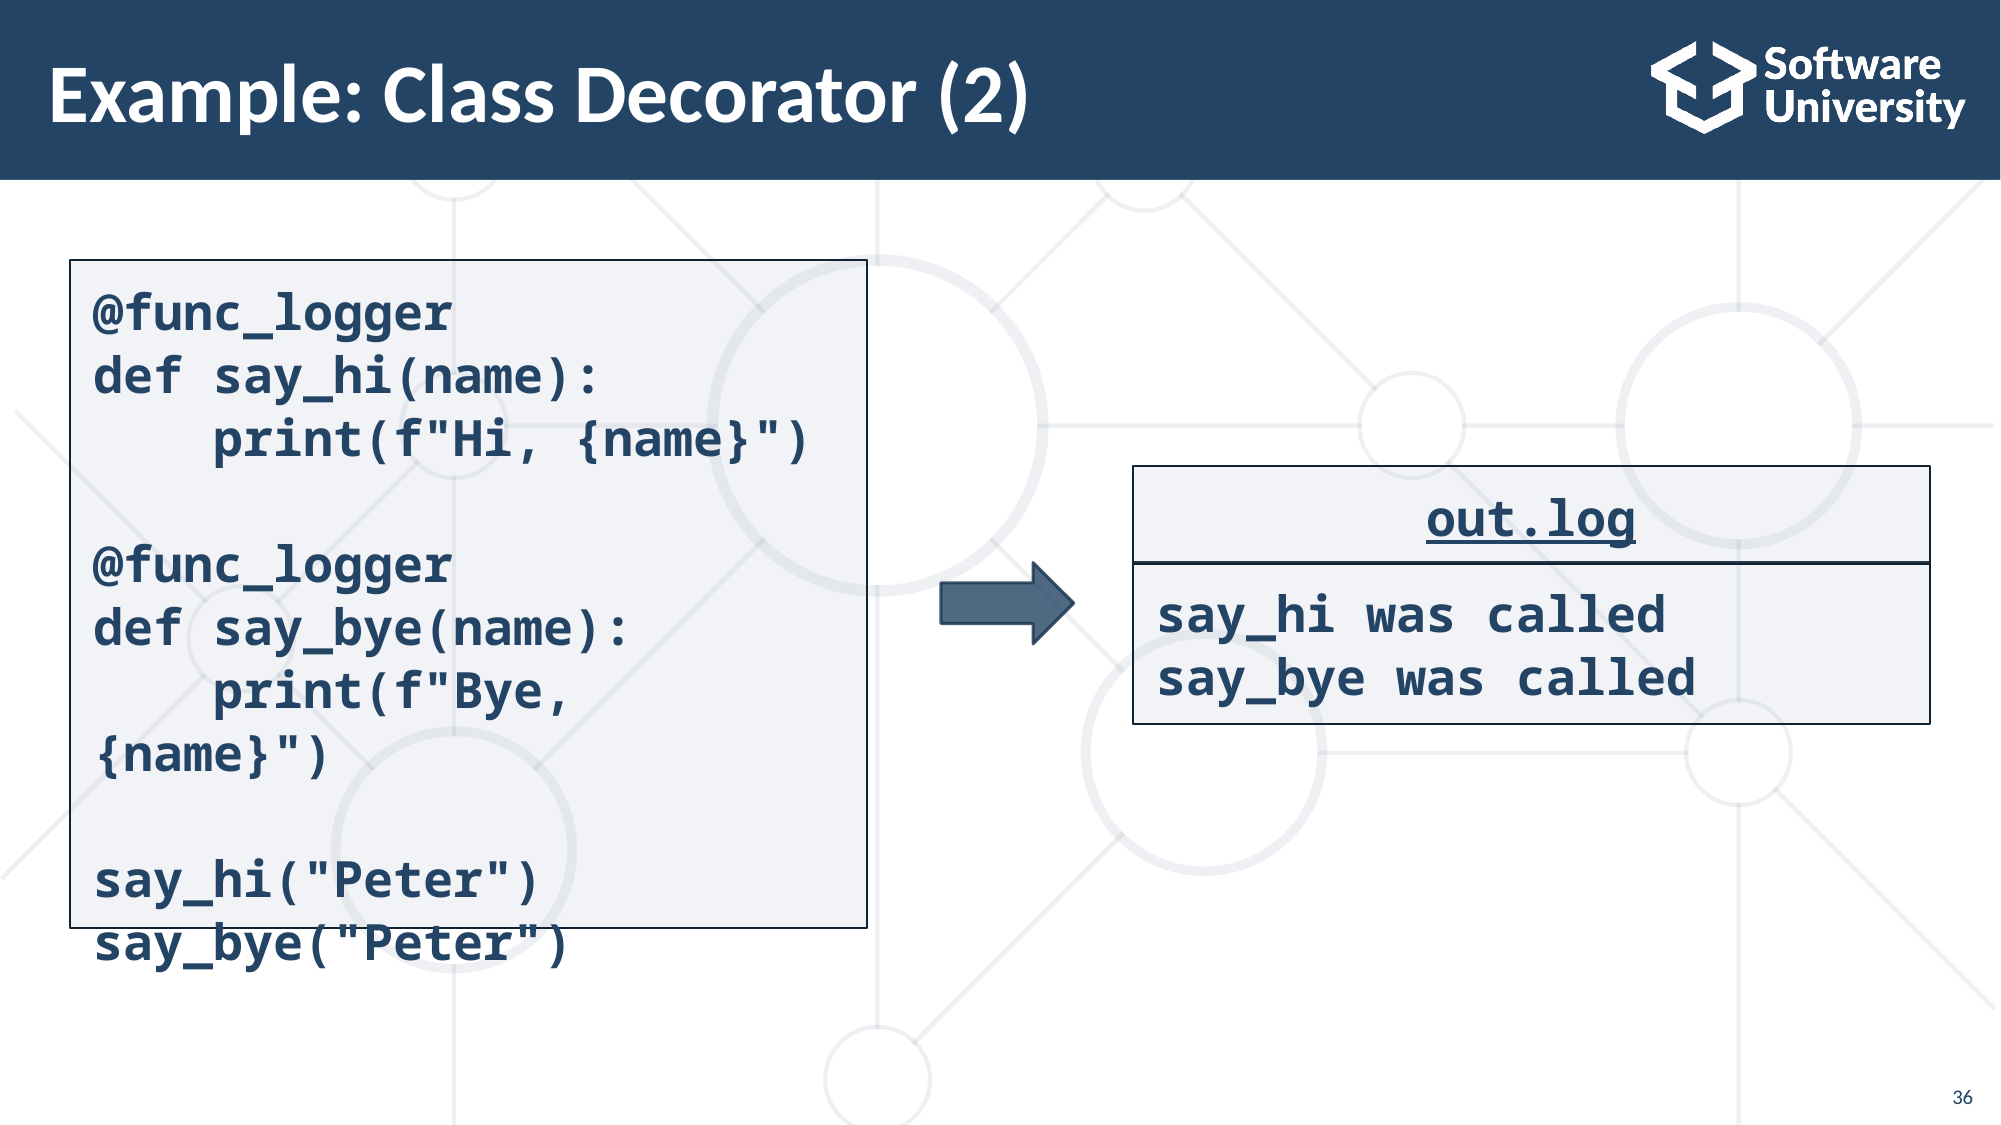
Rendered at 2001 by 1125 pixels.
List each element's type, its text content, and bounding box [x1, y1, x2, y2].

list @func_logger def say_hi(name): print(f"Hi, {name}") @func_logger def say_bye(name): print(f"Bye, {name}") say_hi("Peter") say_bye("Peter") [69, 259, 868, 929]
text_box [938, 560, 1076, 646]
slide_number 36 [1927, 1067, 1989, 1117]
picture [1651, 41, 1966, 134]
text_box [1132, 465, 1931, 723]
title Example: Class Decorator (2) [31, 16, 1625, 162]
